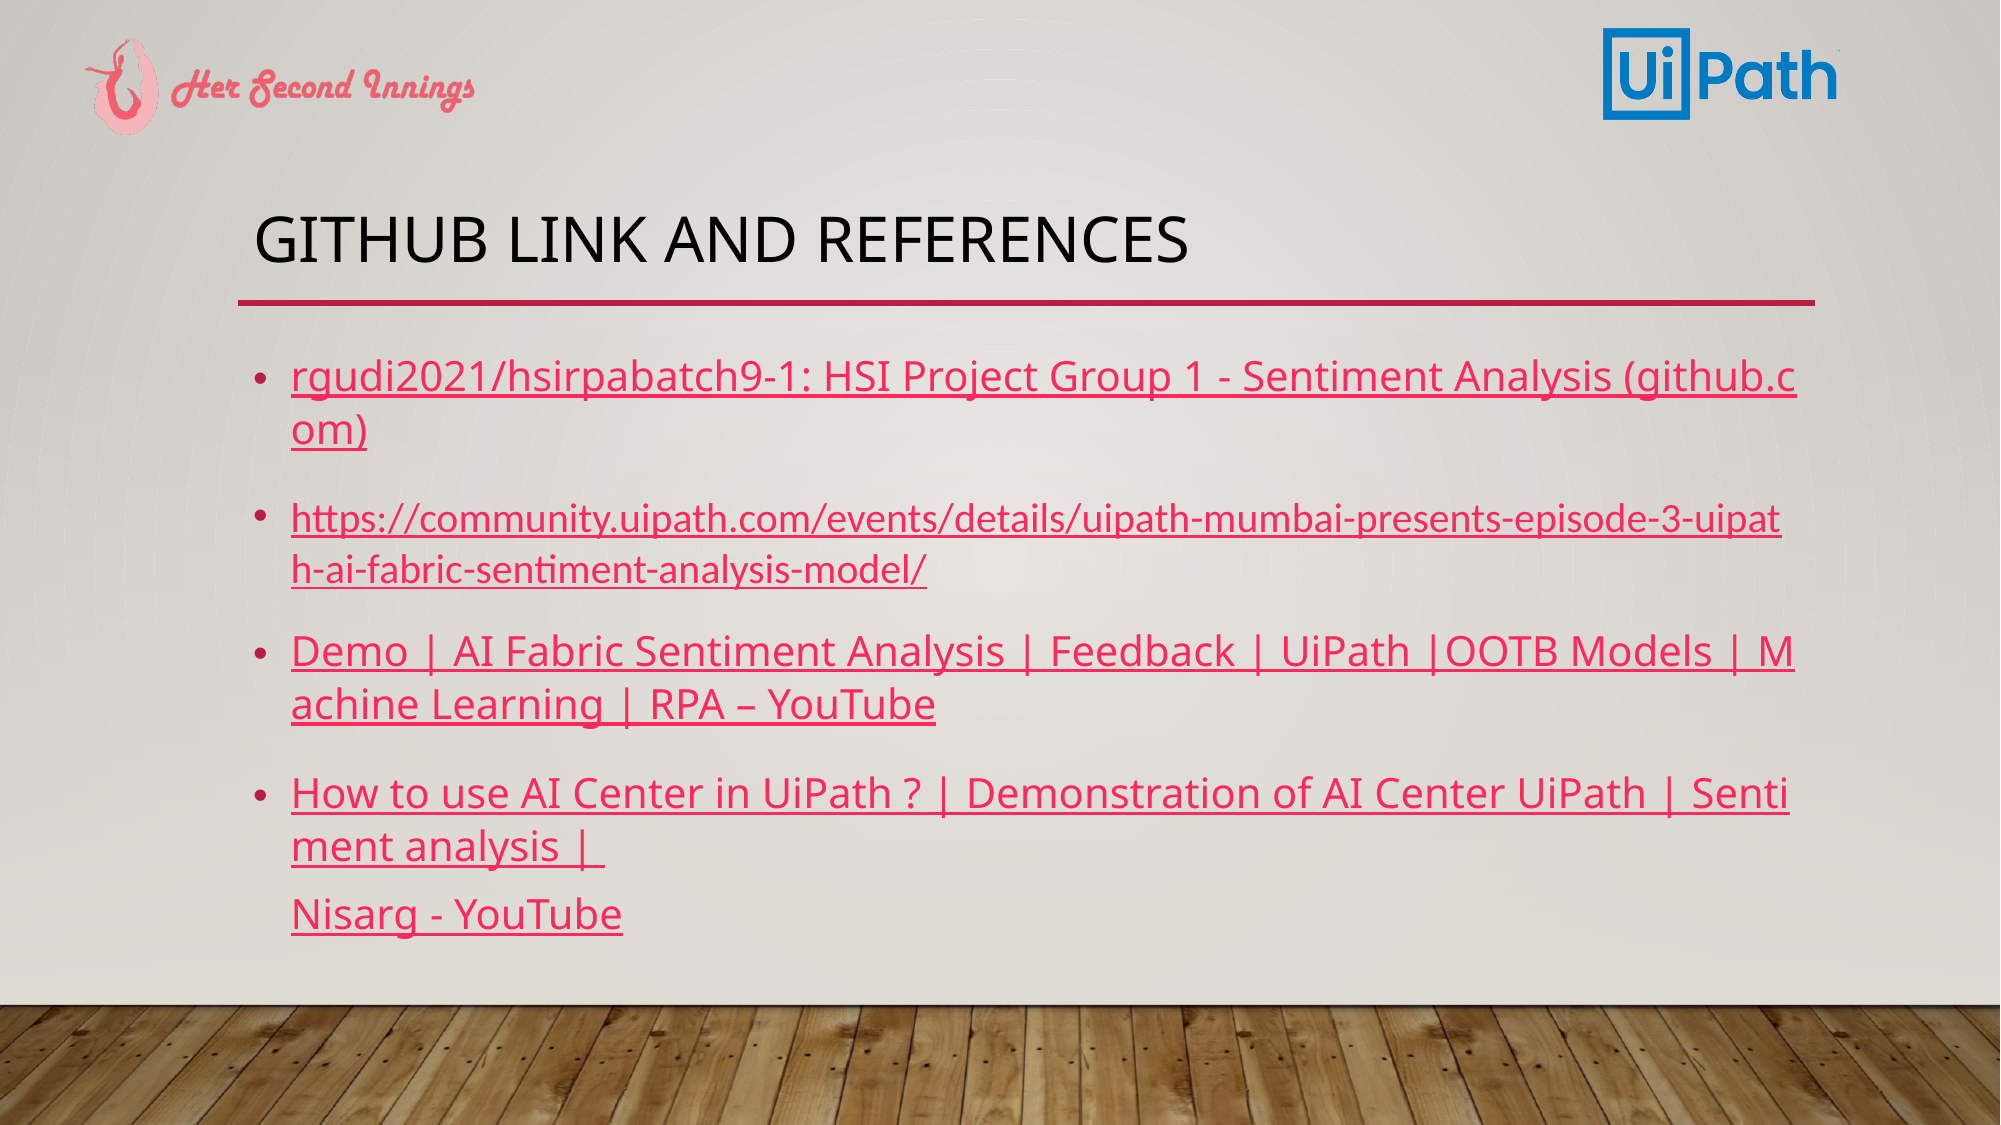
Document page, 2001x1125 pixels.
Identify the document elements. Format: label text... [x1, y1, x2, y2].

picture [0, 1005, 2000, 1125]
list rgudi2021/hsirpabatch9-1: HSI Project Group 1 - Sentiment Analysis (github.com) https://community.uipath.com/events/details/uipath-mumbai-presents-episode-3-uipath-ai-fabric-sentiment-analysis-model/ Demo | AI Fabric Sentiment Analysis | Feedback | UiPath |OOTB Models | Machine Learning | RPA – YouTube How to use AI Center in UiPath ? | Demonstration of AI Center UiPath | Sentiment analysis | Nisarg - YouTube [238, 330, 1814, 897]
picture [78, 28, 496, 150]
picture [1603, 28, 1840, 120]
title Github link and References [238, 131, 1814, 284]
